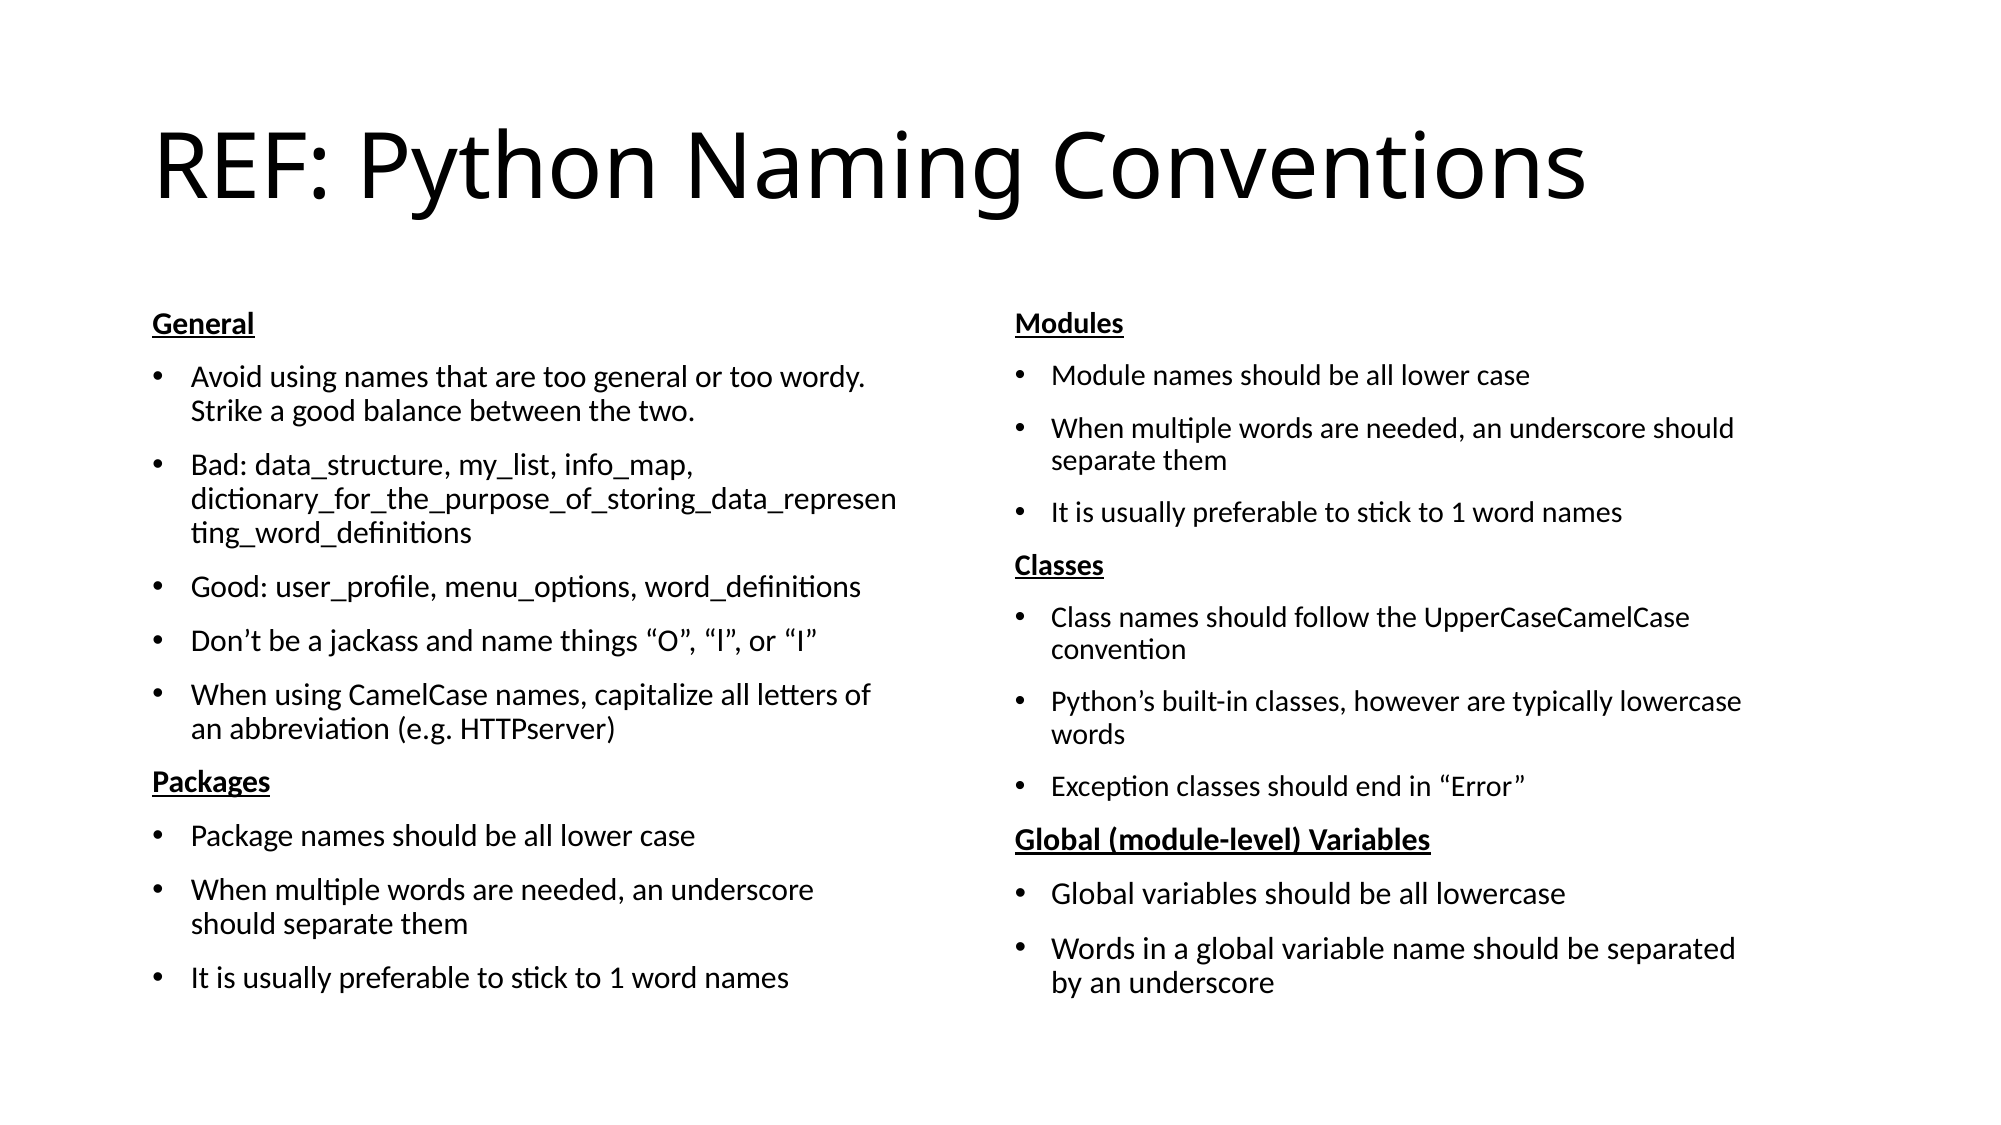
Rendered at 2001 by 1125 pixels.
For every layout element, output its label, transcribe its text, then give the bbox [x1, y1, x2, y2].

title REF: Python Naming Conventions [137, 59, 1863, 278]
list General Avoid using names that are too general or too wordy. Strike a good balance between the two. Bad: data_structure, my_list, info_map, dictionary_for_the_purpose_of_storing_data_representing_word_definitions Good: user_profile, menu_options, word_definitions Don’t be a jackass and name things “O”, “l”, or “I” When using CamelCase names, capitalize all letters of an abbreviation (e.g. HTTPserver) Packages Package names should be all lower case When multiple words are needed, an underscore should separate them It is usually preferable to stick to 1 word names [137, 299, 918, 1014]
text_box Modules Module names should be all lower case When multiple words are needed, an underscore should separate them It is usually preferable to stick to 1 word names Classes Class names should follow the UpperCaseCamelCase convention Python’s built-in classes, however are typically lowercase words Exception classes should end in “Error” Global (module-level) Variables Global variables should be all lowercase Words in a global variable name should be separated by an underscore [999, 300, 1780, 1015]
